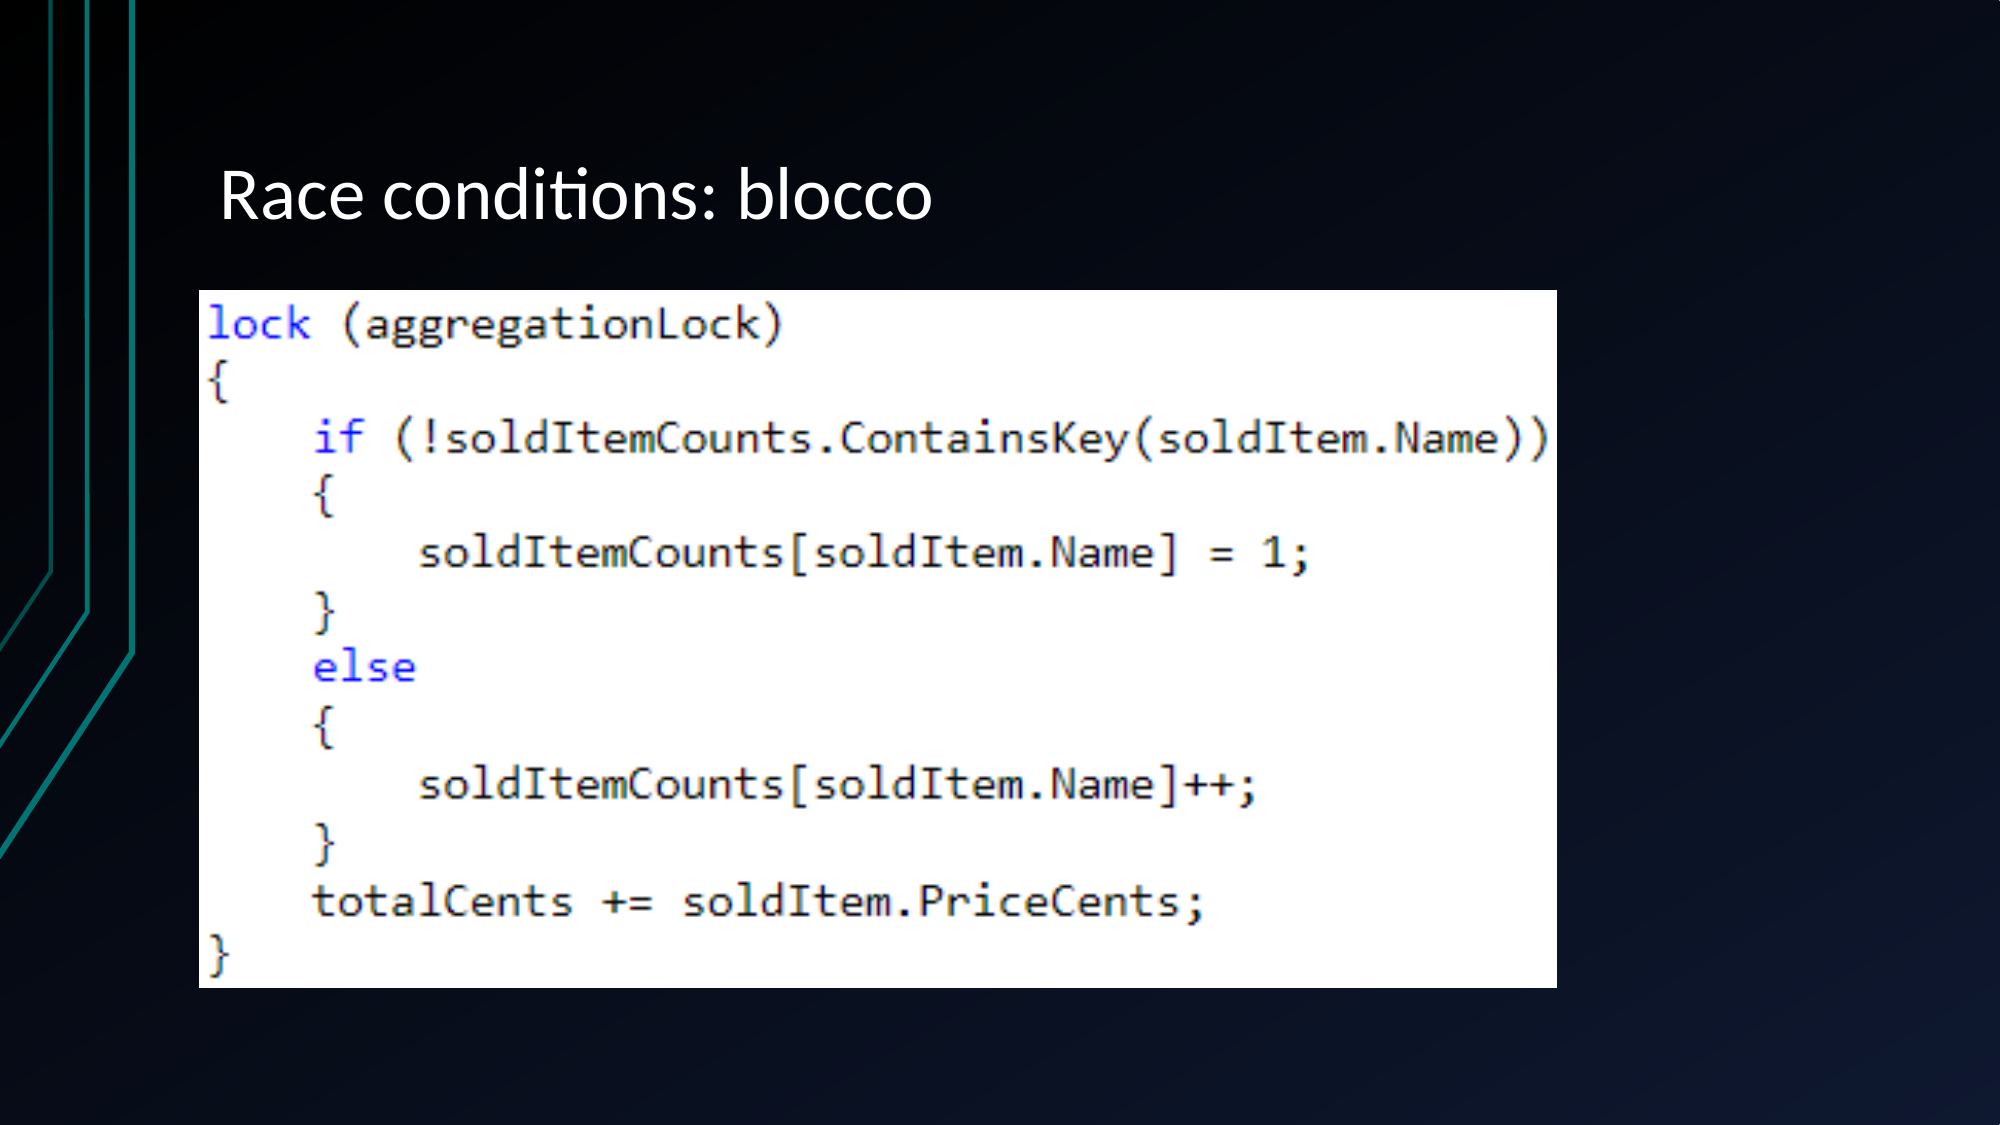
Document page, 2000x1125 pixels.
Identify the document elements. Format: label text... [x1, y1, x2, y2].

title Race conditions: blocco [199, 45, 1900, 246]
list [199, 290, 1557, 988]
